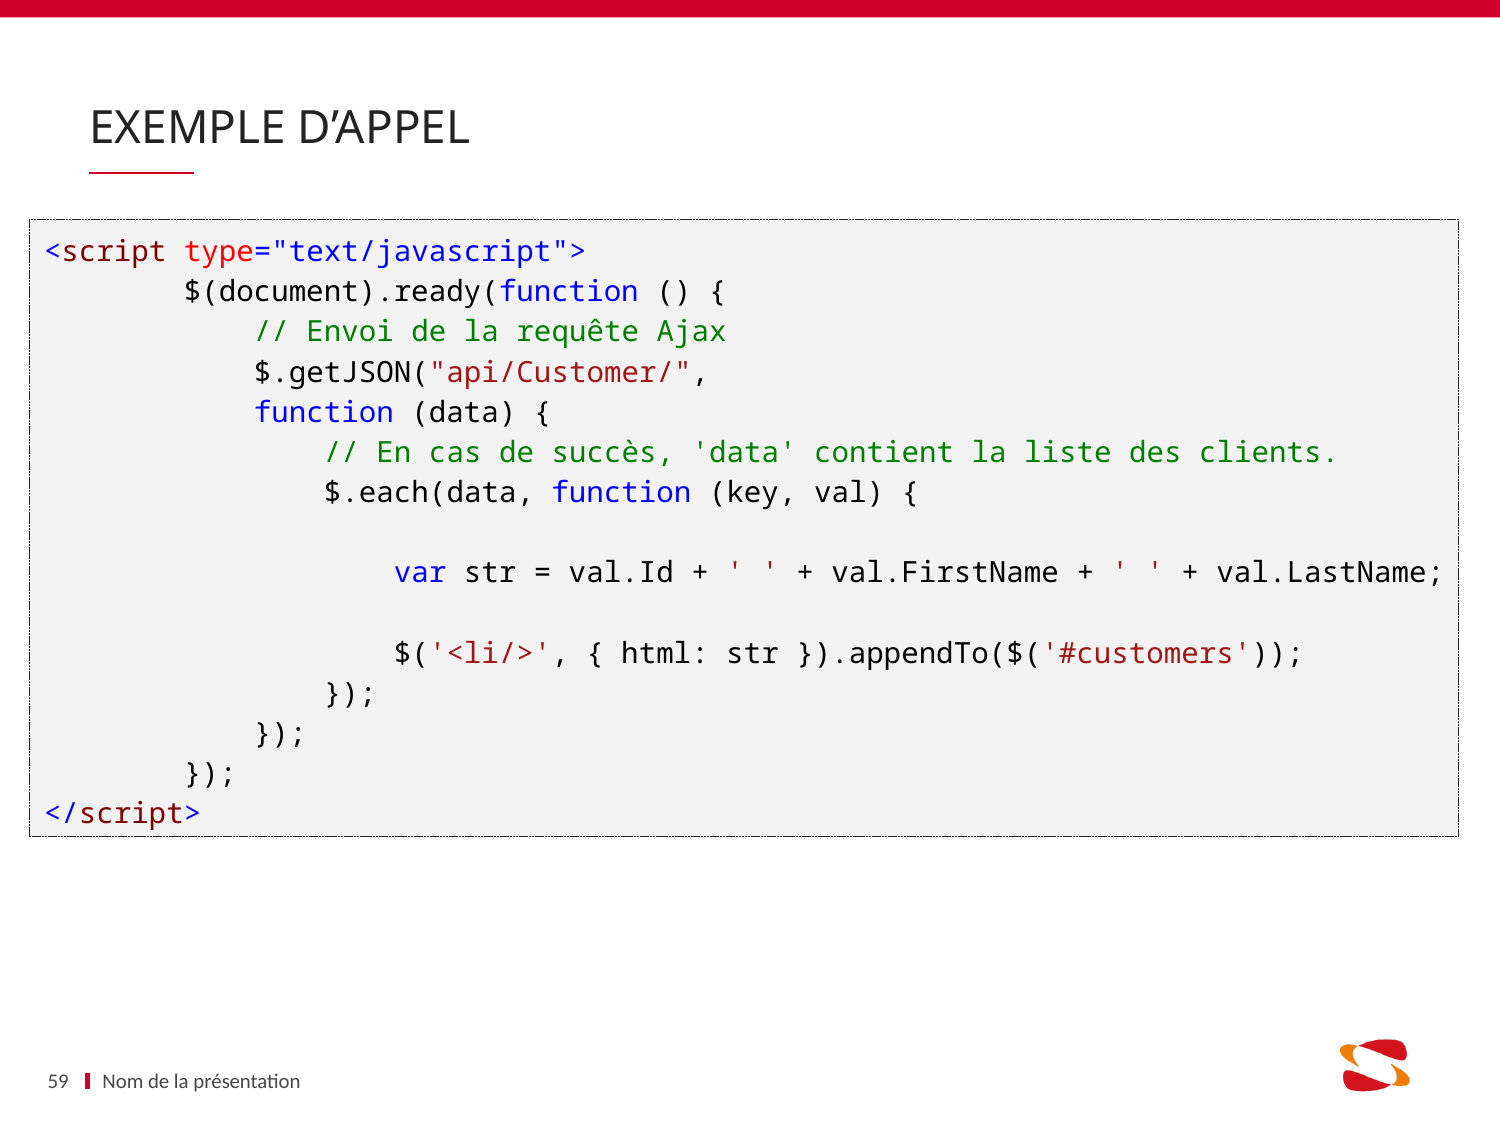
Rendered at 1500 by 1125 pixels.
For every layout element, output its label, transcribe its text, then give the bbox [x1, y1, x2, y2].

title ExEMPLE d’appel [89, 31, 1410, 161]
text_box <script type="text/javascript"> $(document).ready(function () { // Envoi de la requête Ajax $.getJSON("api/Customer/", function (data) { // En cas de succès, 'data' contient la liste des clients. $.each(data, function (key, val) { var str = val.Id + ' ' + val.FirstName + ' ' + val.LastName; $('<li/>', { html: str }).appendTo($('#customers')); }); }); }); </script> [29, 219, 1459, 837]
footer Nom de la présentation [87, 1066, 833, 1094]
picture [1328, 1031, 1421, 1099]
slide_number 59 [20, 1066, 69, 1094]
